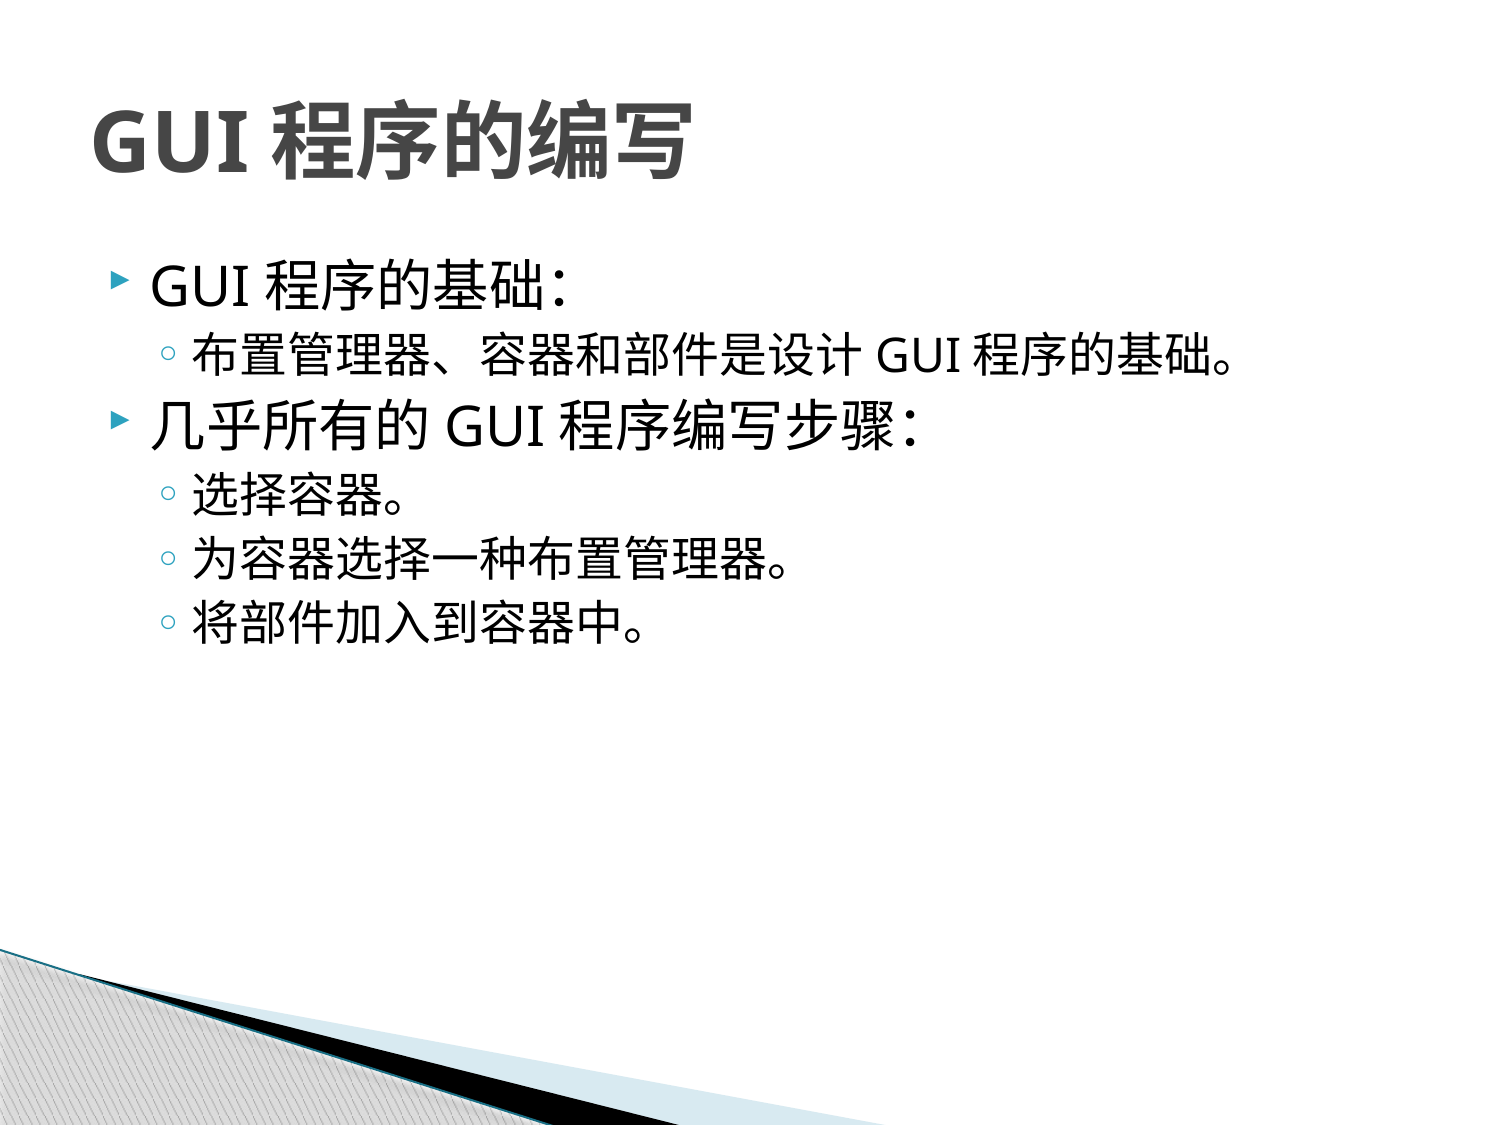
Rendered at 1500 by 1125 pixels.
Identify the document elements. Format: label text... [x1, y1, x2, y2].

list GUI程序的基础： 布置管理器、容器和部件是设计GUI程序的基础。 几乎所有的GUI程序编写步骤： 选择容器。 为容器选择一种布置管理器。 将部件加入到容器中。 [75, 243, 1425, 986]
title GUI程序的编写 [75, 45, 1425, 233]
